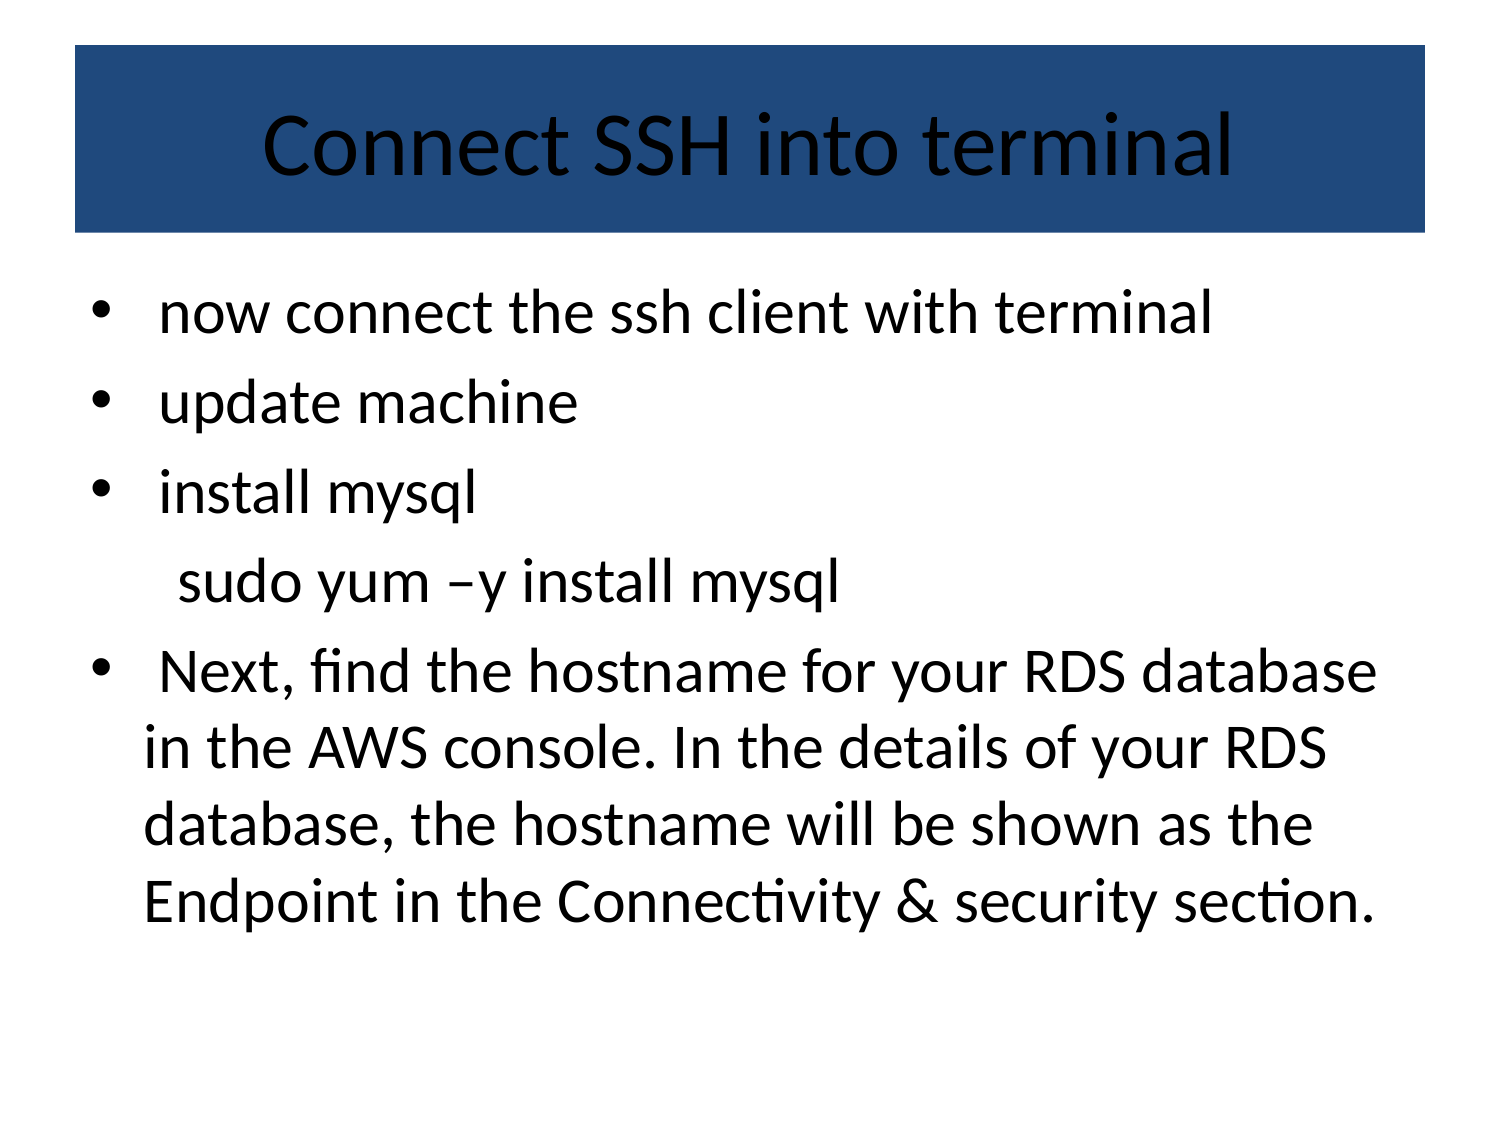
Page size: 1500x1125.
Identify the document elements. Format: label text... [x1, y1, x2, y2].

list now connect the ssh client with terminal update machine install mysql sudo yum –y install mysql Next, find the hostname for your RDS database in the AWS console. In the details of your RDS database, the hostname will be shown as the Endpoint in the Connectivity & security section. [75, 262, 1425, 1005]
title Connect SSH into terminal [75, 45, 1425, 233]
